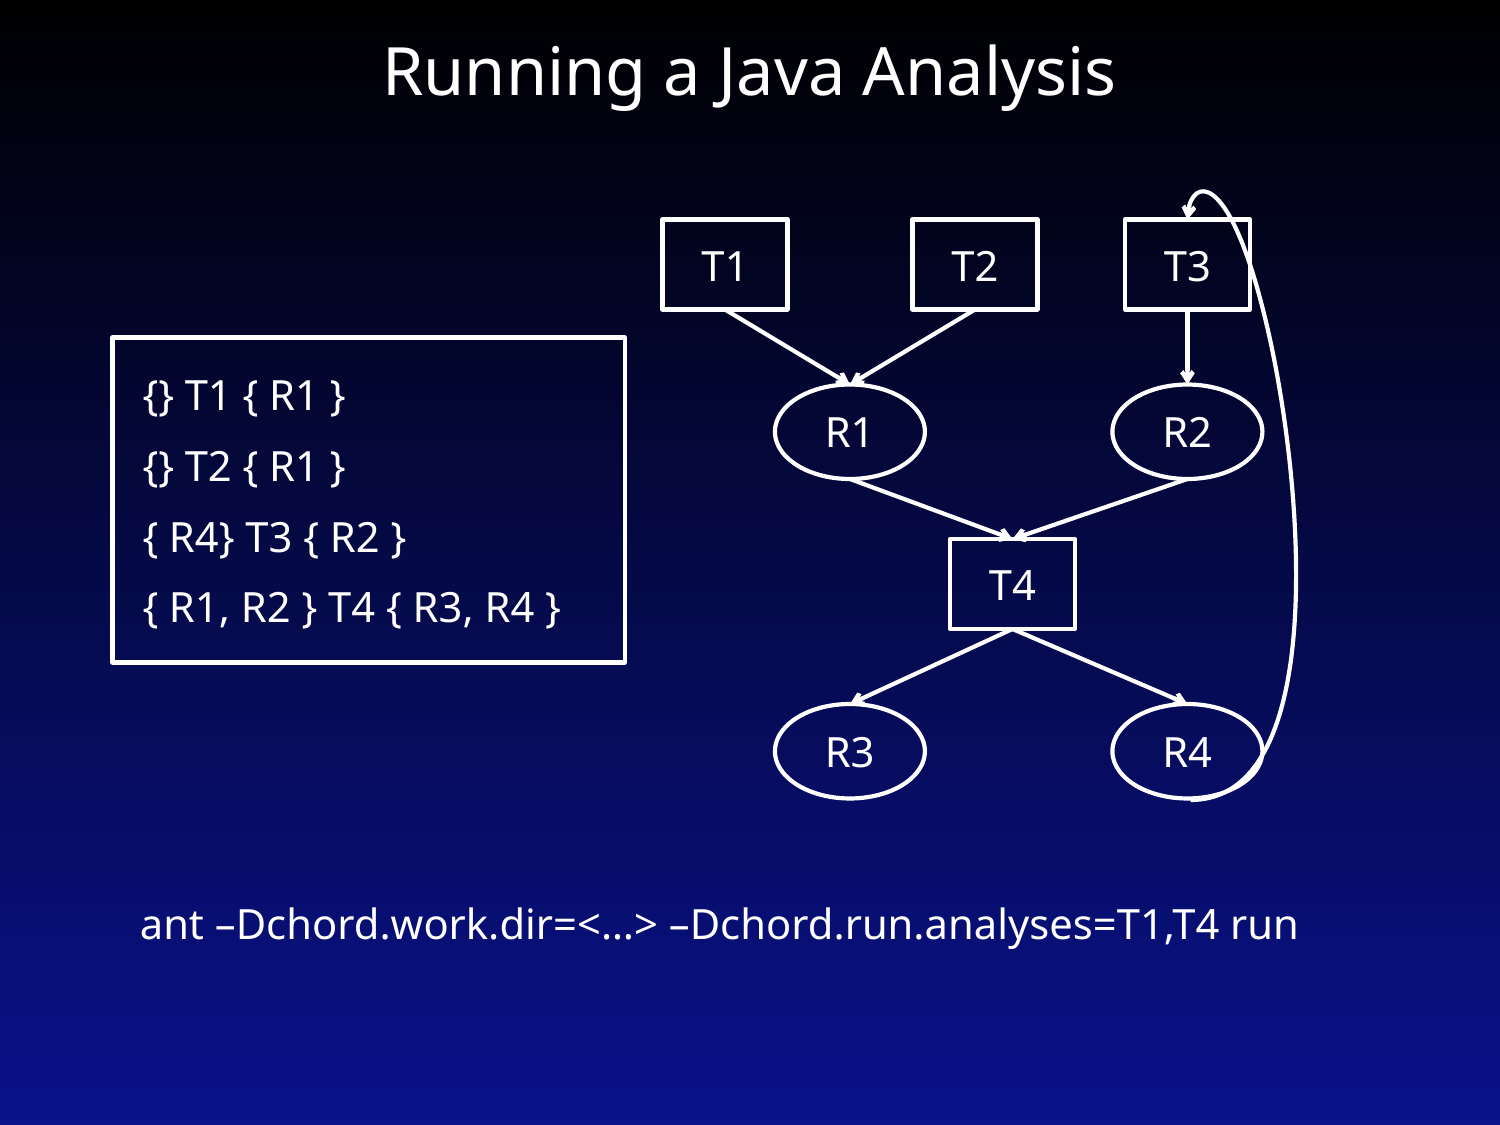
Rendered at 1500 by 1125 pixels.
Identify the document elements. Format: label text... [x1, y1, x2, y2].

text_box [898, 507, 1480, 512]
text_box R1 [774, 393, 925, 479]
title Running a Java Analysis [0, 12, 1500, 125]
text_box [1012, 628, 1188, 705]
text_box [1013, 478, 1188, 506]
text_box T1 [662, 219, 788, 310]
text_box {} T1 { R1 } {} T2 { R1 } { R4} T3 { R2 } { R1, R2 } T4 { R3, R4 } [112, 337, 625, 663]
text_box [849, 309, 976, 385]
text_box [849, 478, 1013, 540]
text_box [724, 309, 847, 385]
text_box R4 [1112, 704, 1262, 799]
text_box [1016, 520, 1188, 540]
text_box T4 [950, 547, 1075, 627]
text_box R3 [774, 704, 925, 799]
text_box ant –Dchord.work.dir=<…> –Dchord.run.analyses=T1,T4 run [24, 900, 1415, 1000]
text_box T3 [1125, 219, 1250, 310]
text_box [849, 628, 1012, 705]
text_box T2 [912, 219, 1038, 310]
text_box R2 [1112, 384, 1263, 479]
